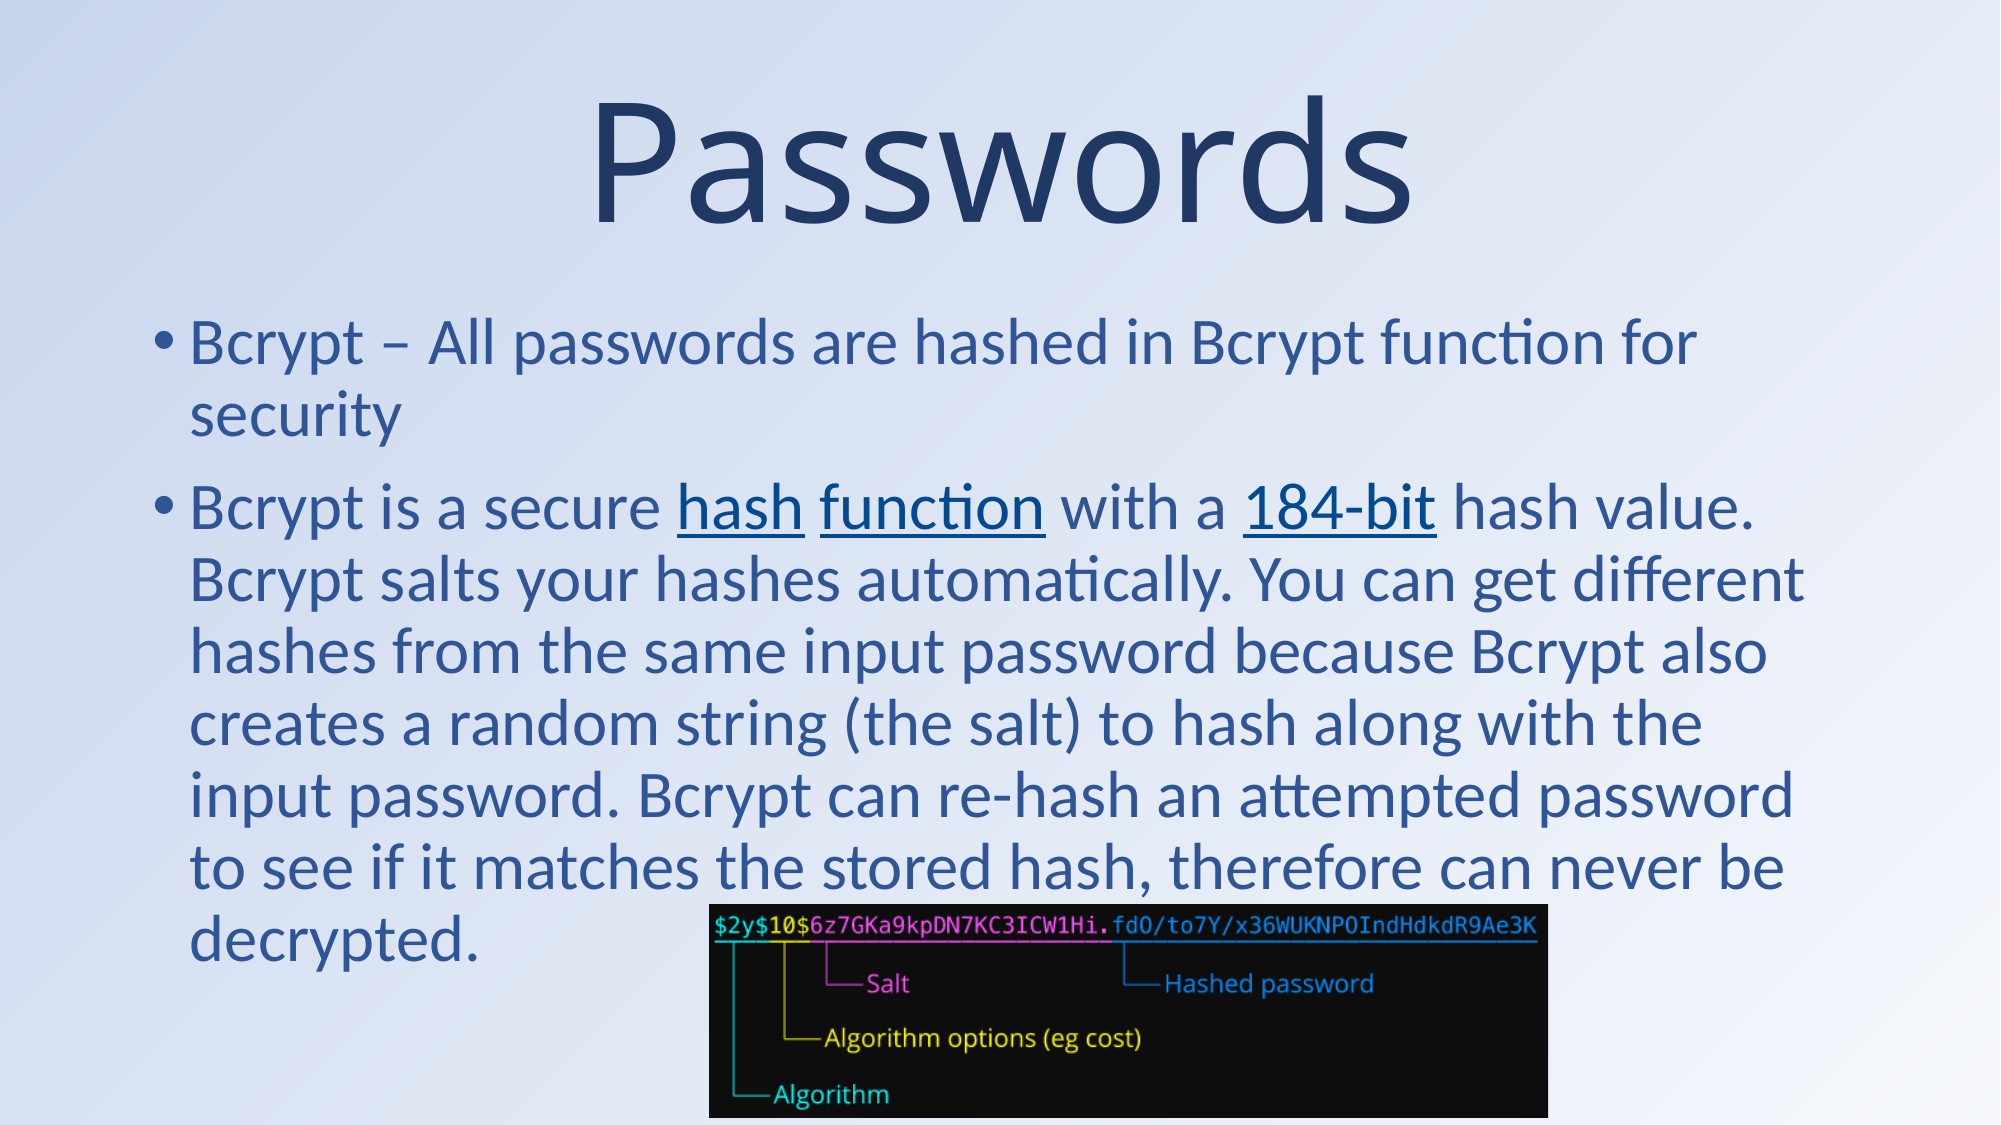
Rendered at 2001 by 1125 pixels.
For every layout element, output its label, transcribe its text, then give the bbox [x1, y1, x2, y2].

picture [709, 904, 1549, 1118]
list Bcrypt – All passwords are hashed in Bcrypt function for security Bcrypt is a secure hash function with a 184-bit hash value. Bcrypt salts your hashes automatically. You can get different hashes from the same input password because Bcrypt also creates a random string (the salt) to hash along with the input password. Bcrypt can re-hash an attempted password to see if it matches the stored hash, therefore can never be decrypted. [137, 299, 1863, 1014]
title Passwords [137, 59, 1863, 278]
